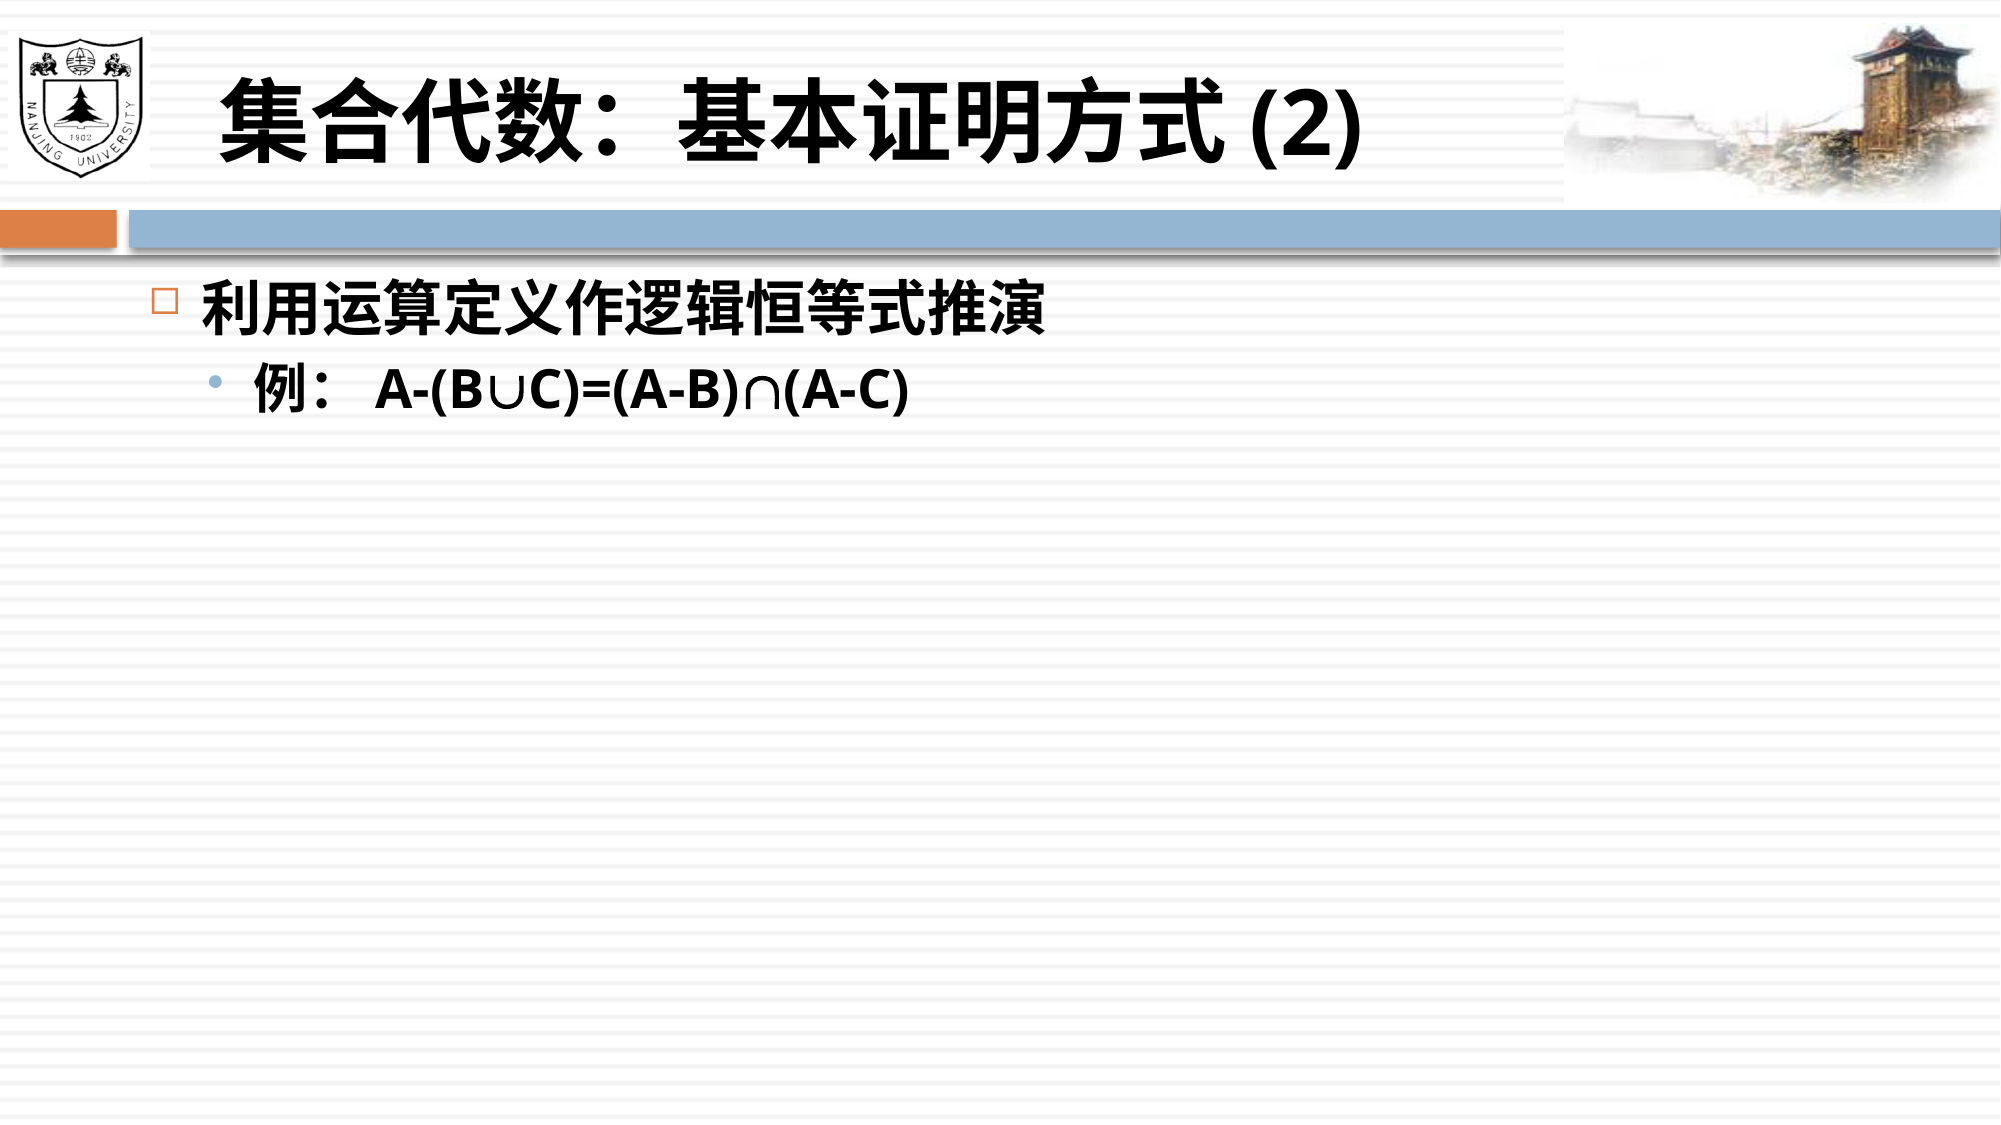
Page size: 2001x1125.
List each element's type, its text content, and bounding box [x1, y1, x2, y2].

title 集合代数：基本证明方式(2) [203, 37, 1804, 200]
list 利用运算定义作逻辑恒等式推演 例：A-(BC)=(A-B)(A-C) [133, 262, 1918, 1000]
picture [0, 0, 2001, 1125]
